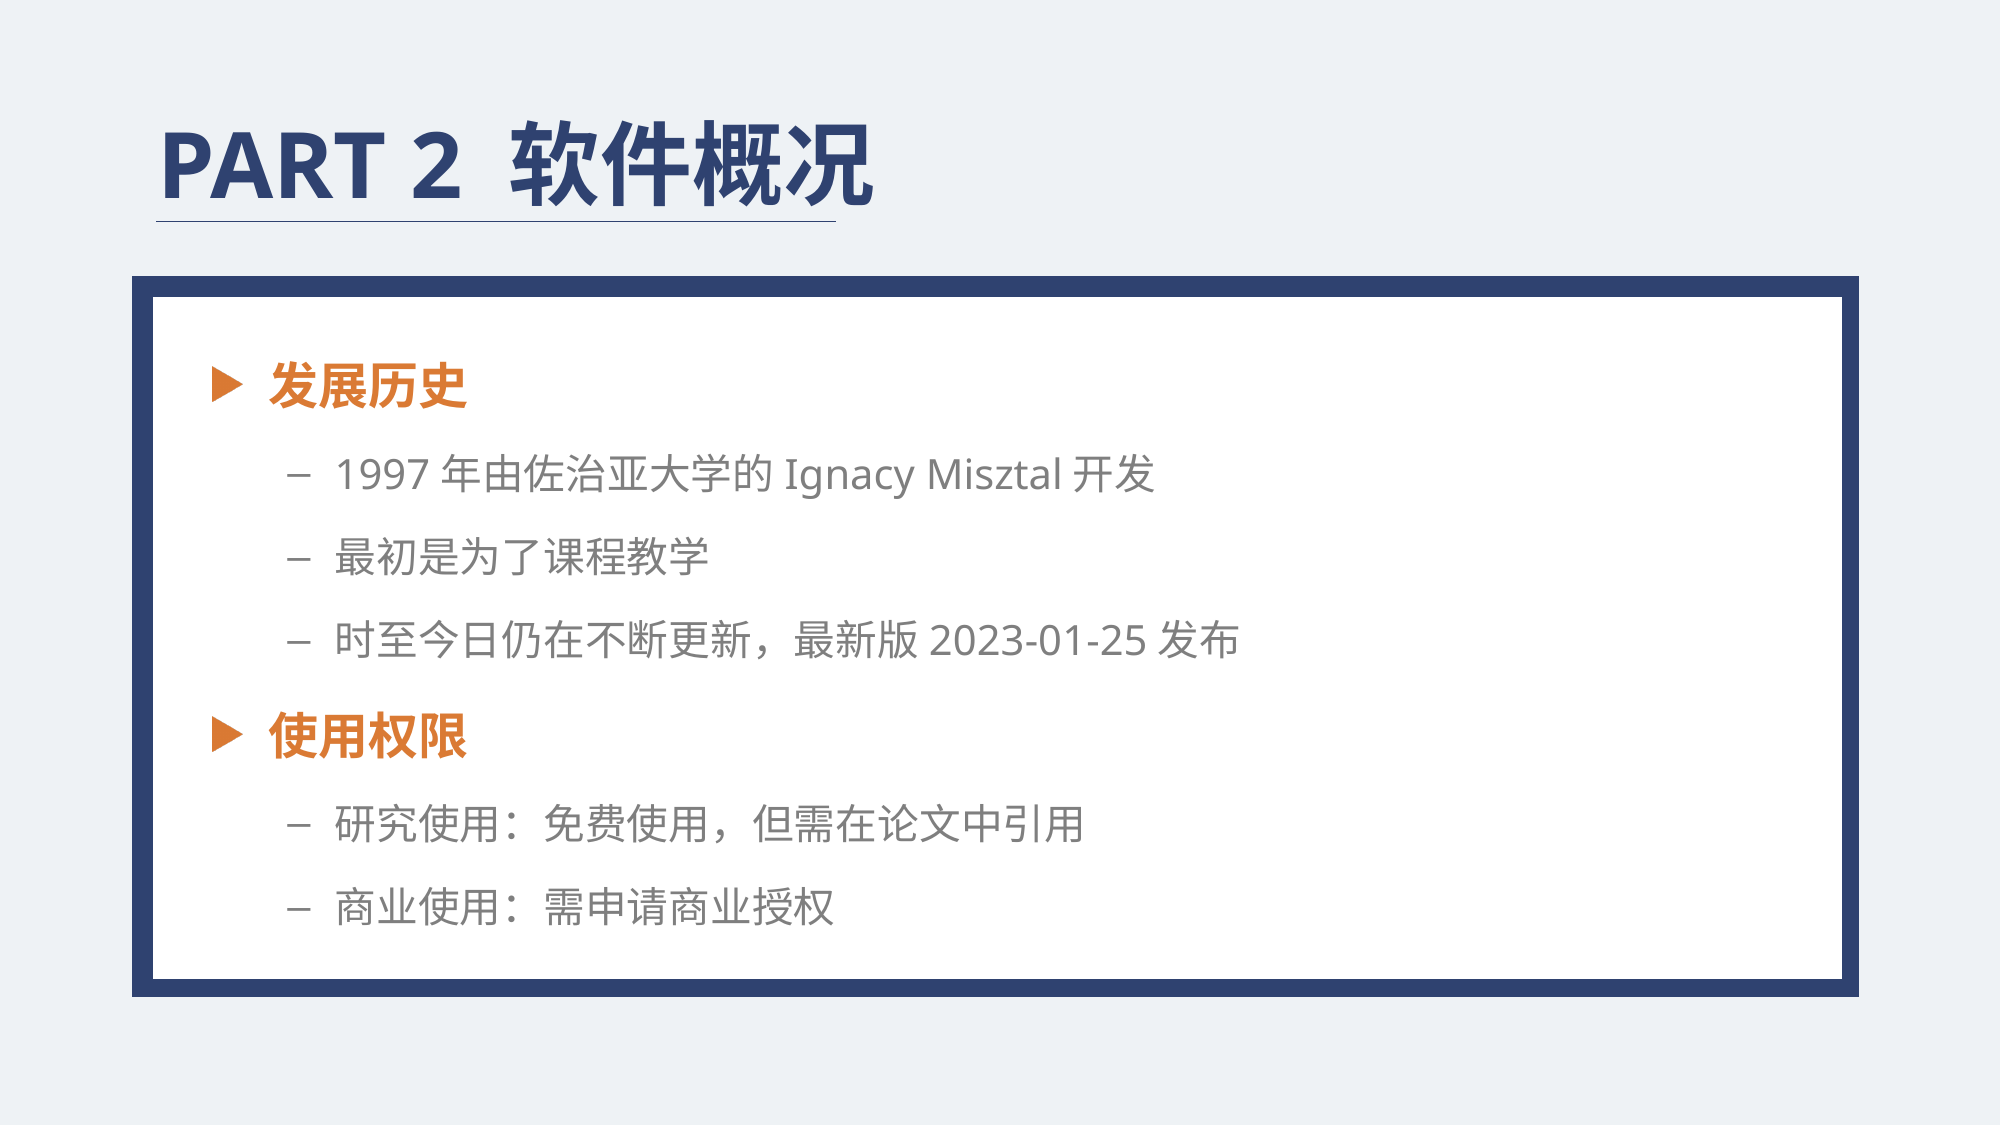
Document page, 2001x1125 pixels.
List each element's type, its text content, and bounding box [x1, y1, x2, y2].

text_box 发展历史 1997年由佐治亚大学的Ignacy Misztal开发 最初是为了课程教学 时至今日仍在不断更新，最新版2023-01-25发布 使用权限 研究使用：免费使用，但需在论文中引用 商业使用：需申请商业授权 [197, 316, 1785, 939]
picture [212, 366, 243, 402]
text_box [153, 297, 1842, 979]
picture [212, 716, 243, 752]
text_box [132, 276, 1859, 997]
text_box PART 2 软件概况 [142, 59, 1868, 278]
